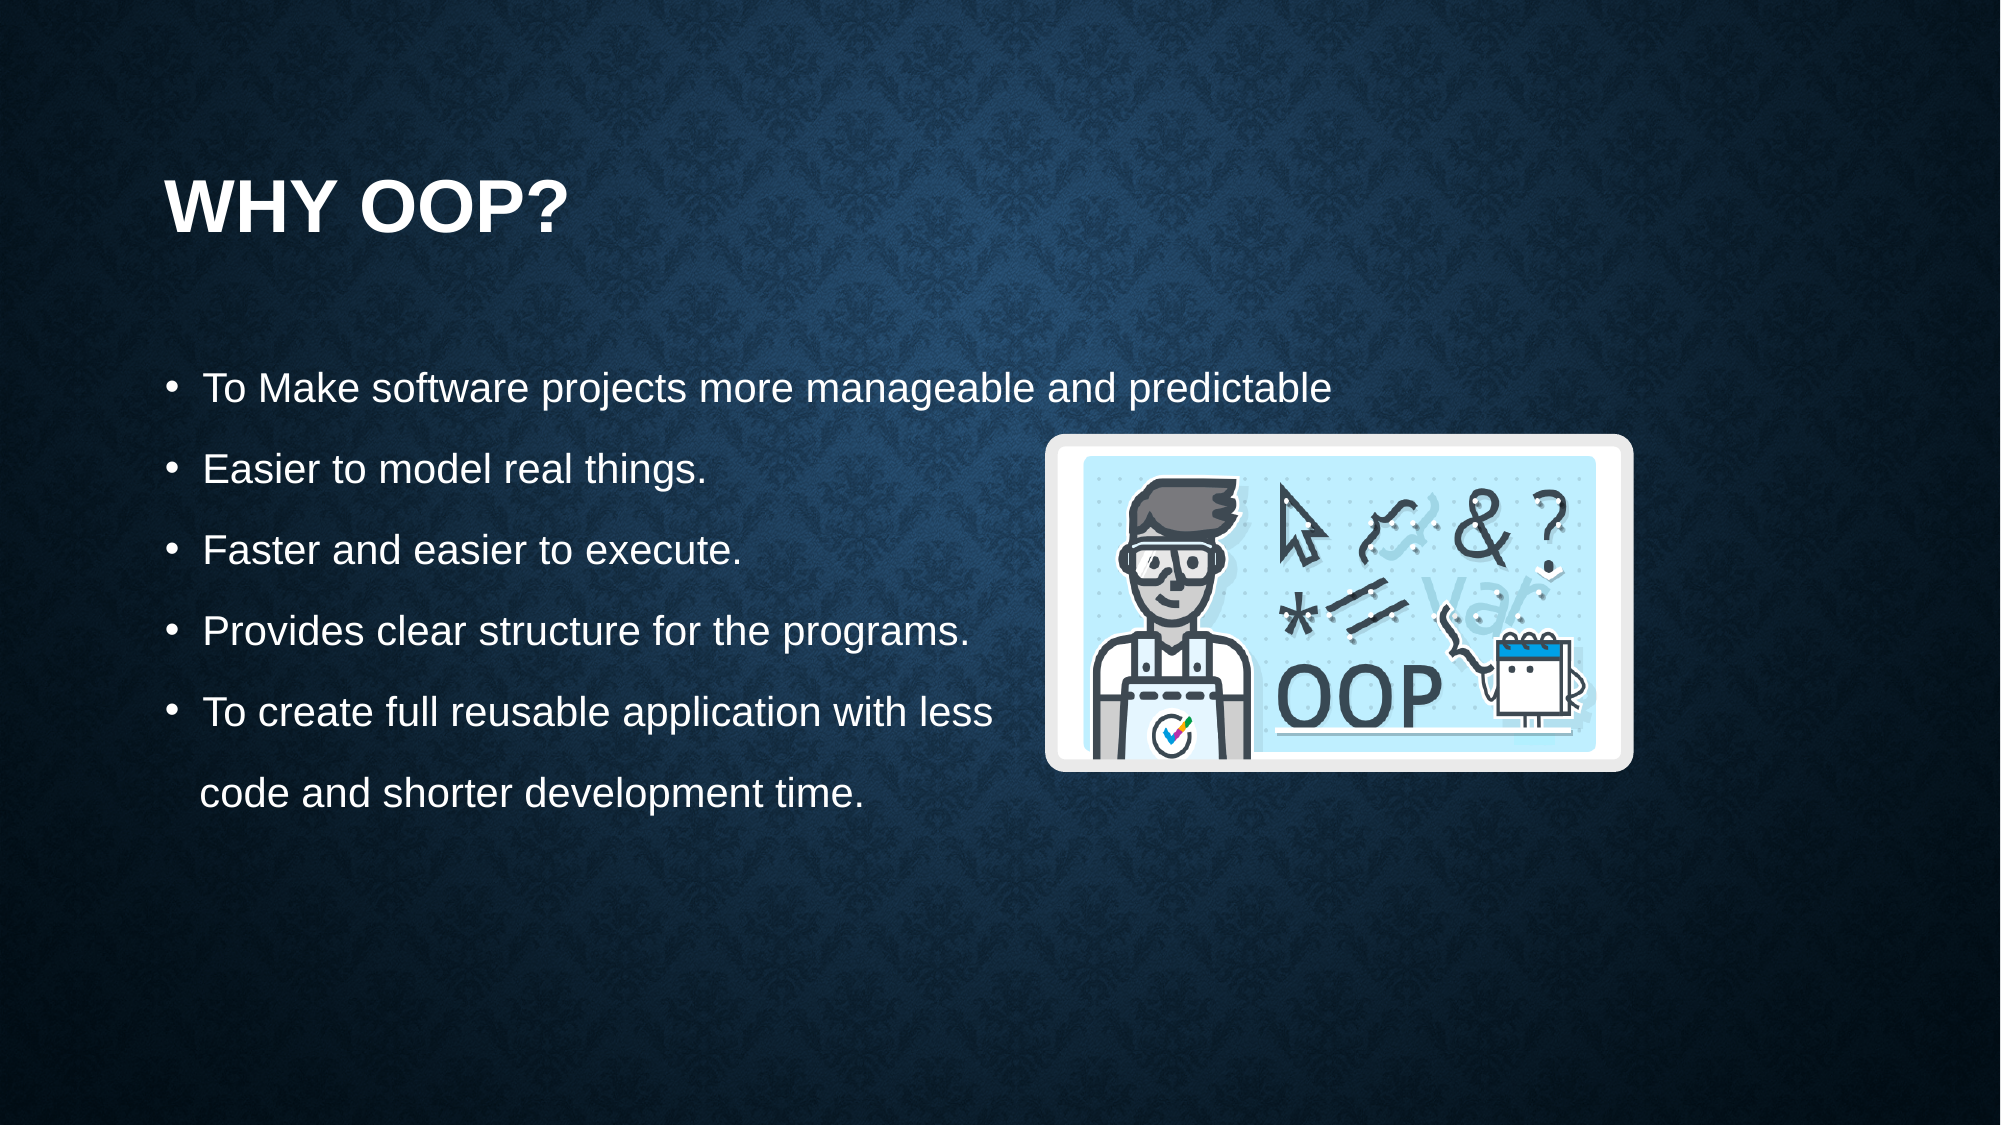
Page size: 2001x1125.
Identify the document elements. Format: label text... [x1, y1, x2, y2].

list To Make software projects more manageable and predictable Easier to model real things. Faster and easier to execute. Provides clear structure for the programs. To create full reusable application with less code and shorter development time. [149, 343, 1849, 950]
title Why OOP? [149, 99, 1849, 318]
picture [1051, 440, 1628, 766]
